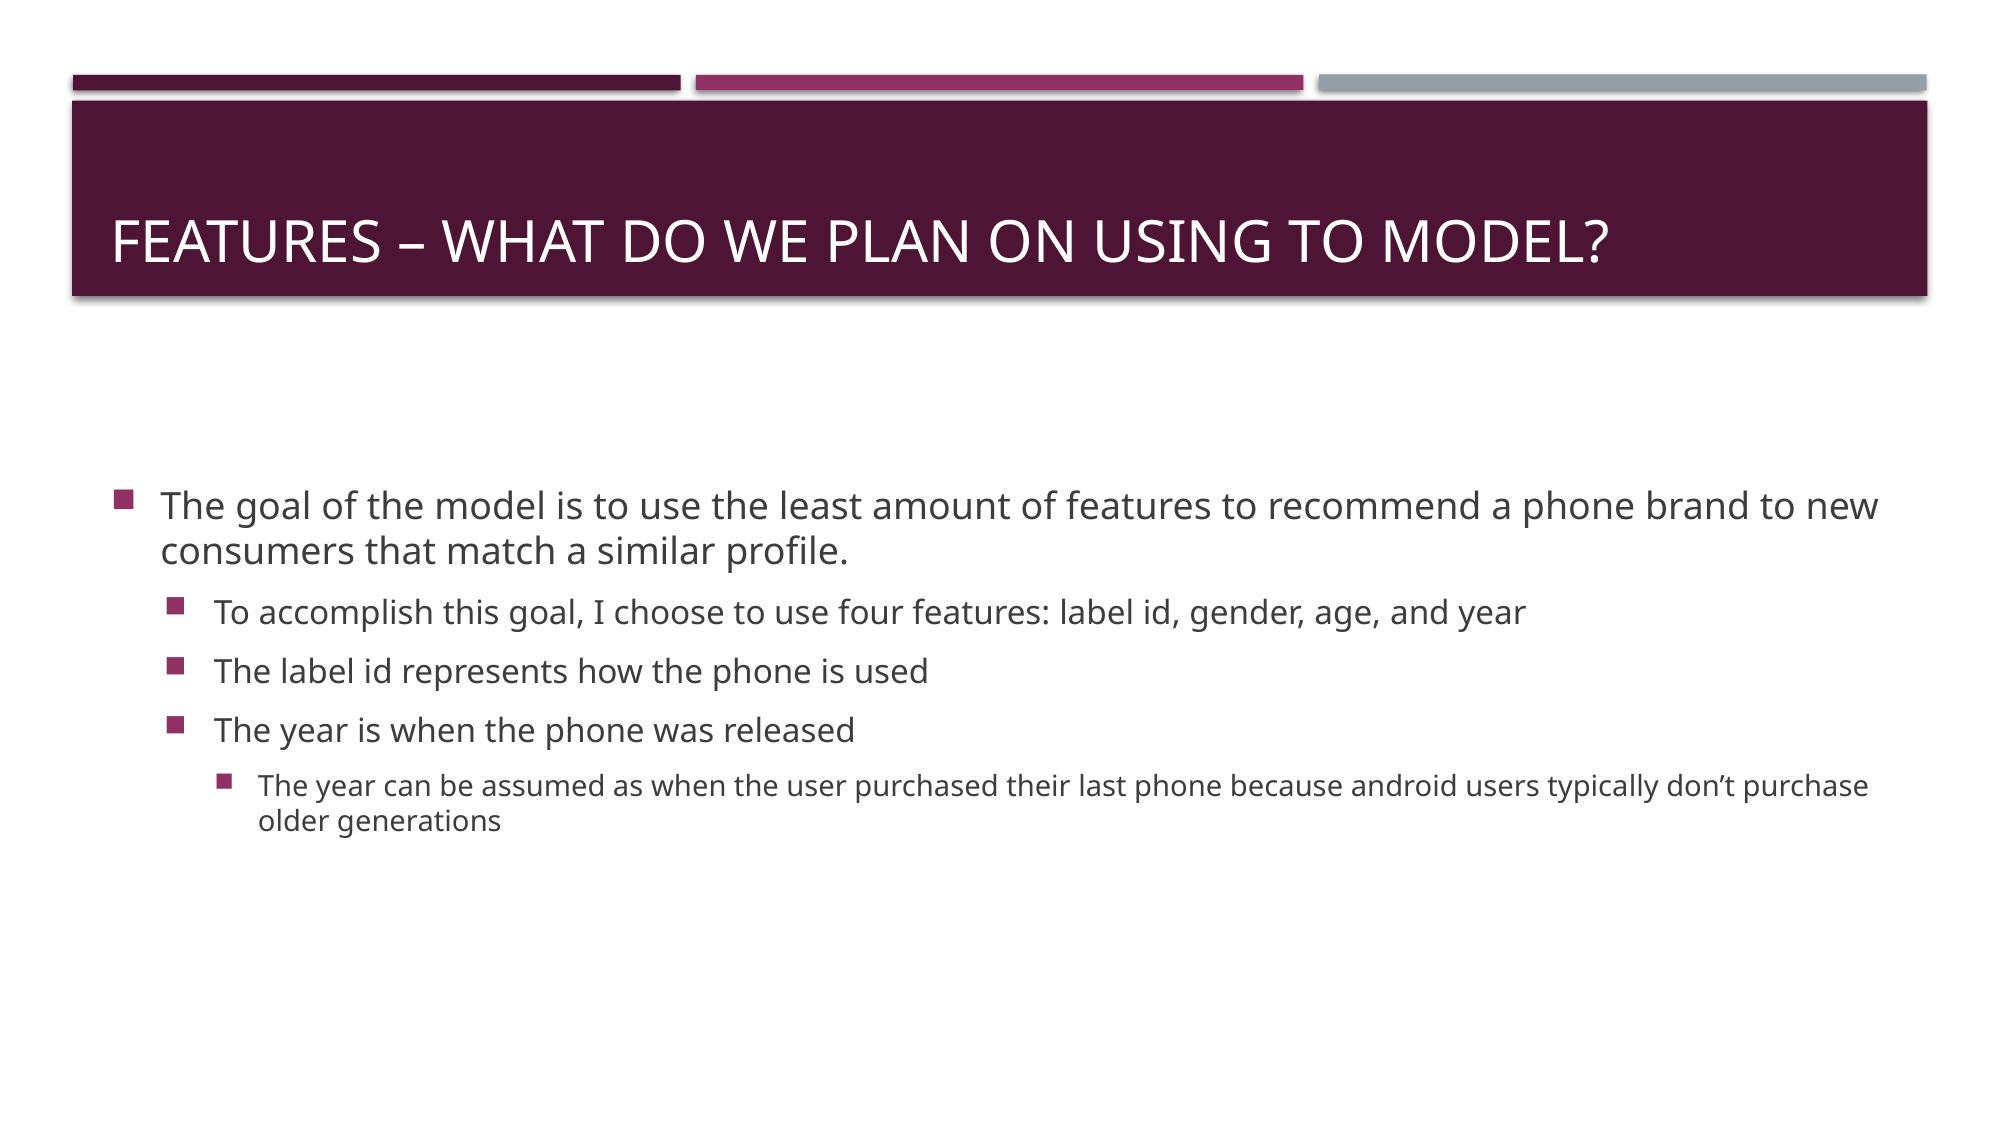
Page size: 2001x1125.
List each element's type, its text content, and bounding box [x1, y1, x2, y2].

list The goal of the model is to use the least amount of features to recommend a phone brand to new consumers that match a similar profile. To accomplish this goal, I choose to use four features: label id, gender, age, and year The label id represents how the phone is used The year is when the phone was released The year can be assumed as when the user purchased their last phone because android users typically don’t purchase older generations [95, 357, 1905, 962]
title Features – what do we plan on using to model? [95, 115, 1905, 282]
